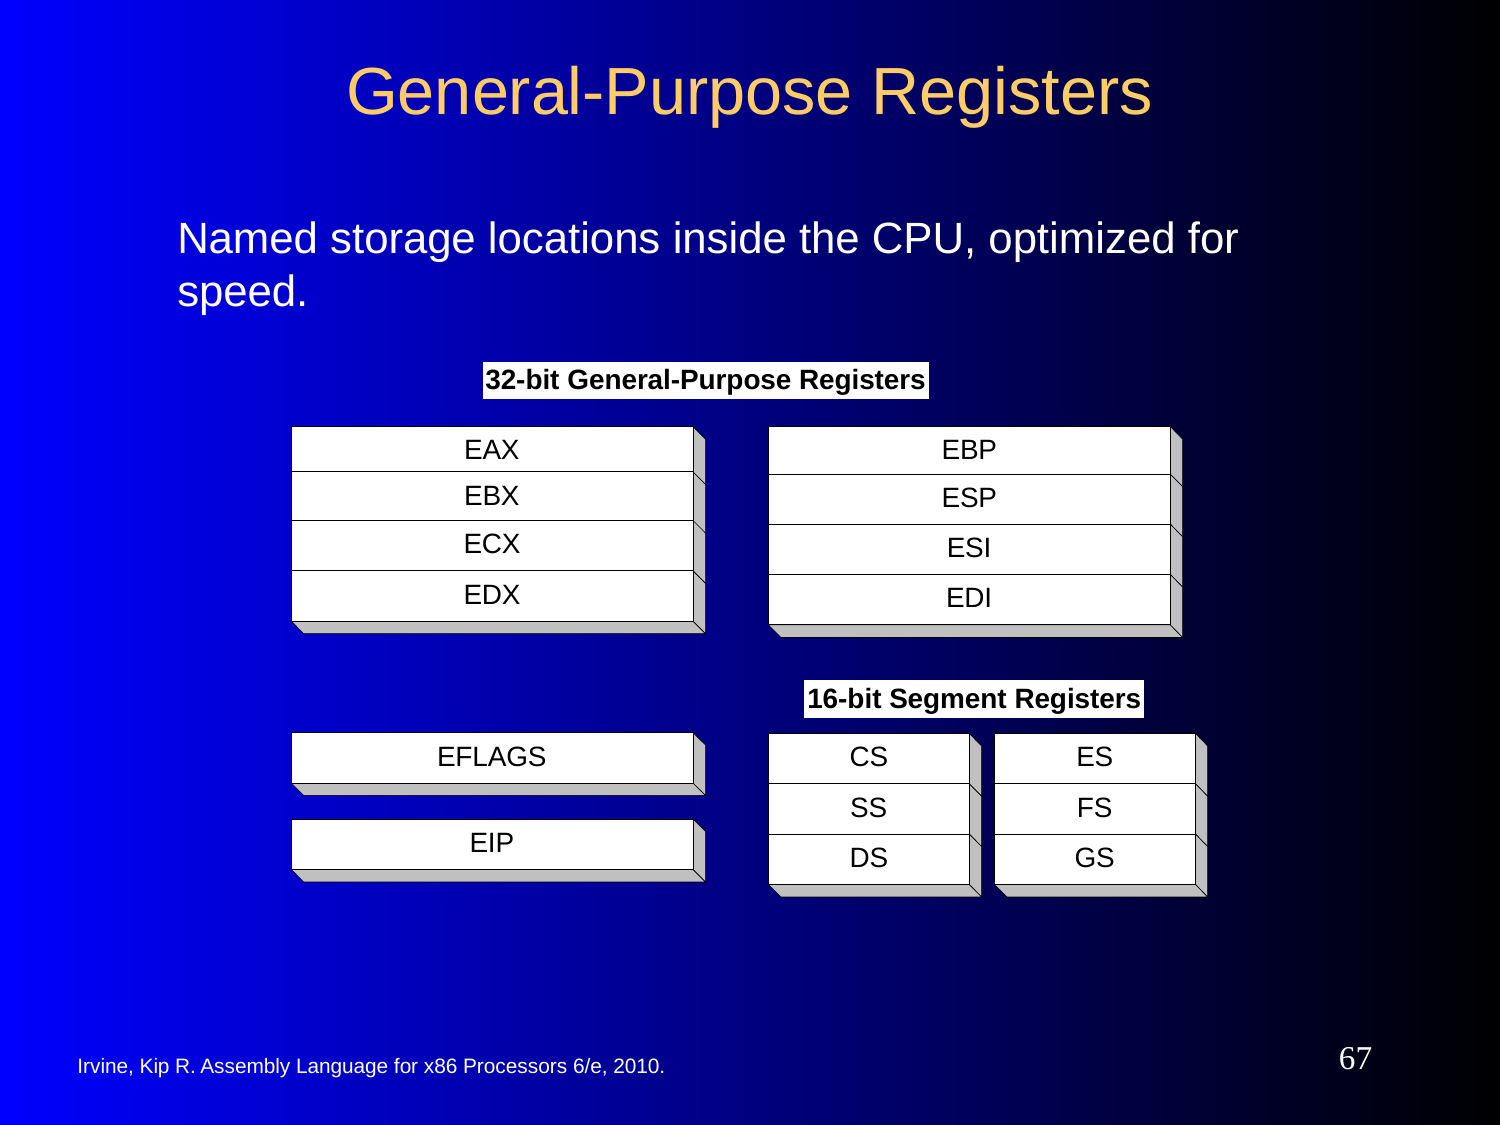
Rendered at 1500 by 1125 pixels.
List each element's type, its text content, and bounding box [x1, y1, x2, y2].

text_box Named storage locations inside the CPU, optimized for speed. [162, 187, 1313, 338]
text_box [287, 349, 1213, 912]
footer Irvine, Kip R. Assembly Language for x86 Processors 6/e, 2010. [62, 1039, 776, 1091]
slide_number 67 [1224, 1024, 1388, 1088]
title General-Purpose Registers [112, 37, 1388, 138]
